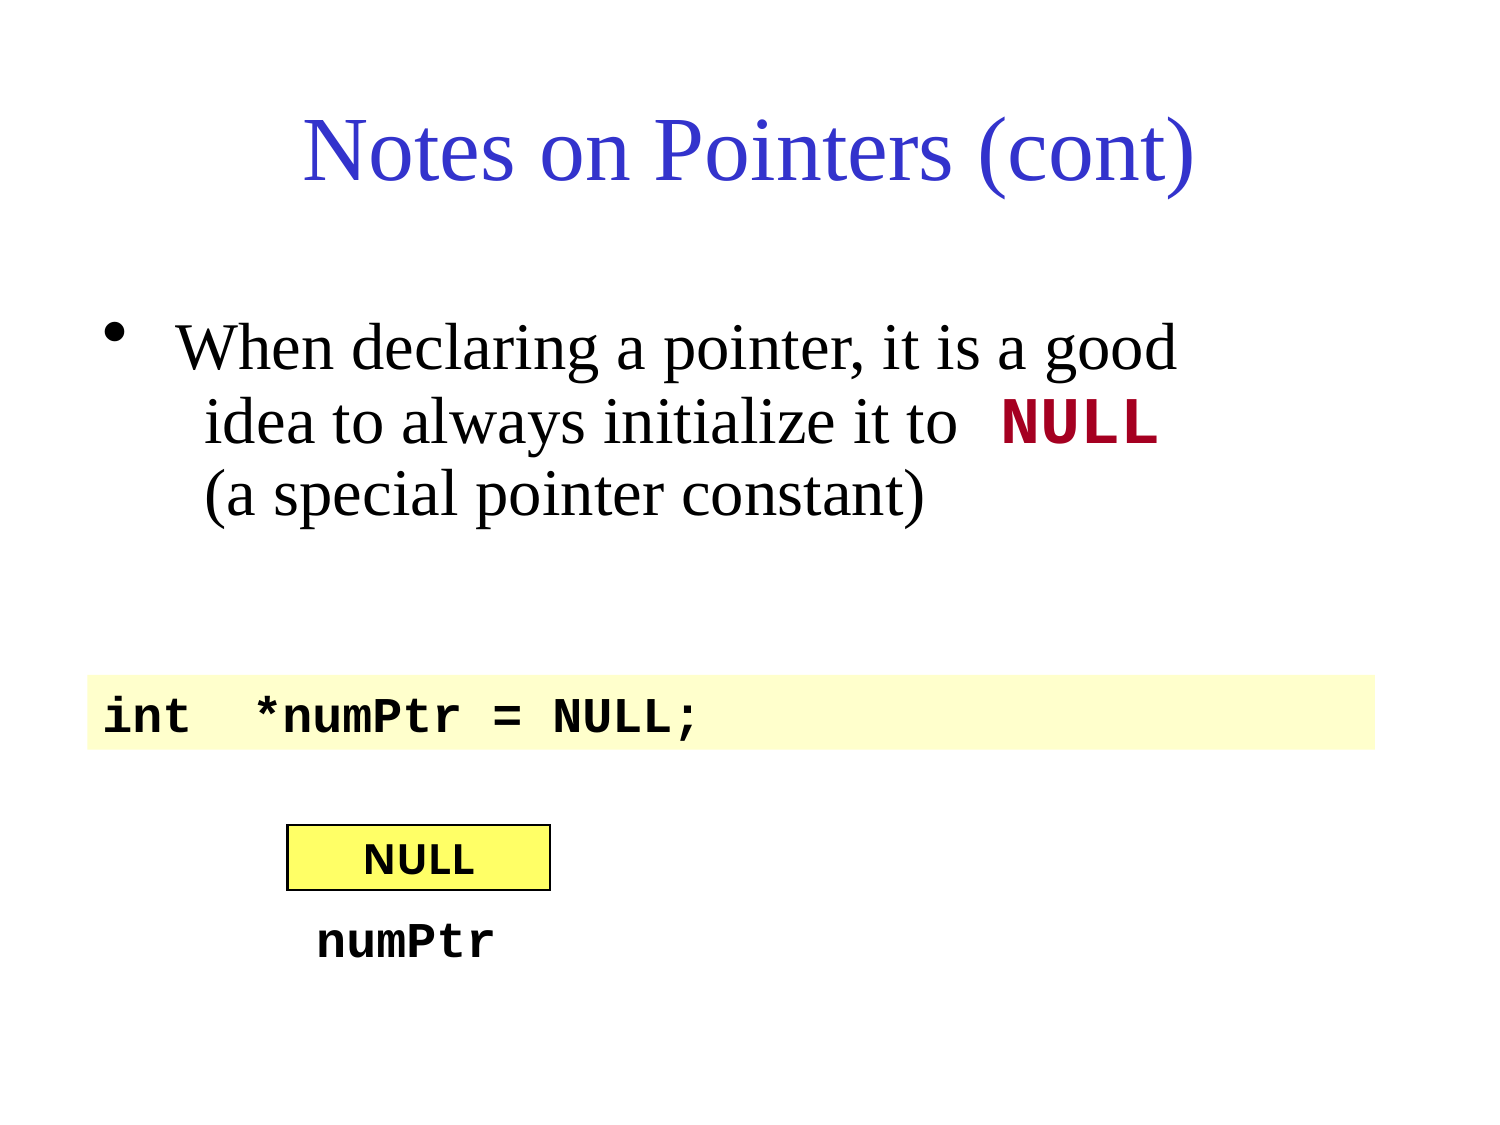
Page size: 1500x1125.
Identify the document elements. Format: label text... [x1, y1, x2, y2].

text_box When declaring a pointer, it is a good idea to always initialize it to NULL (a special pointer constant) [87, 297, 1338, 538]
text_box numPtr [299, 899, 513, 975]
title Notes on Pointers (cont) [112, 50, 1388, 238]
text_box int *numPtr = NULL; [87, 674, 1375, 750]
text_box NULL [287, 825, 550, 890]
